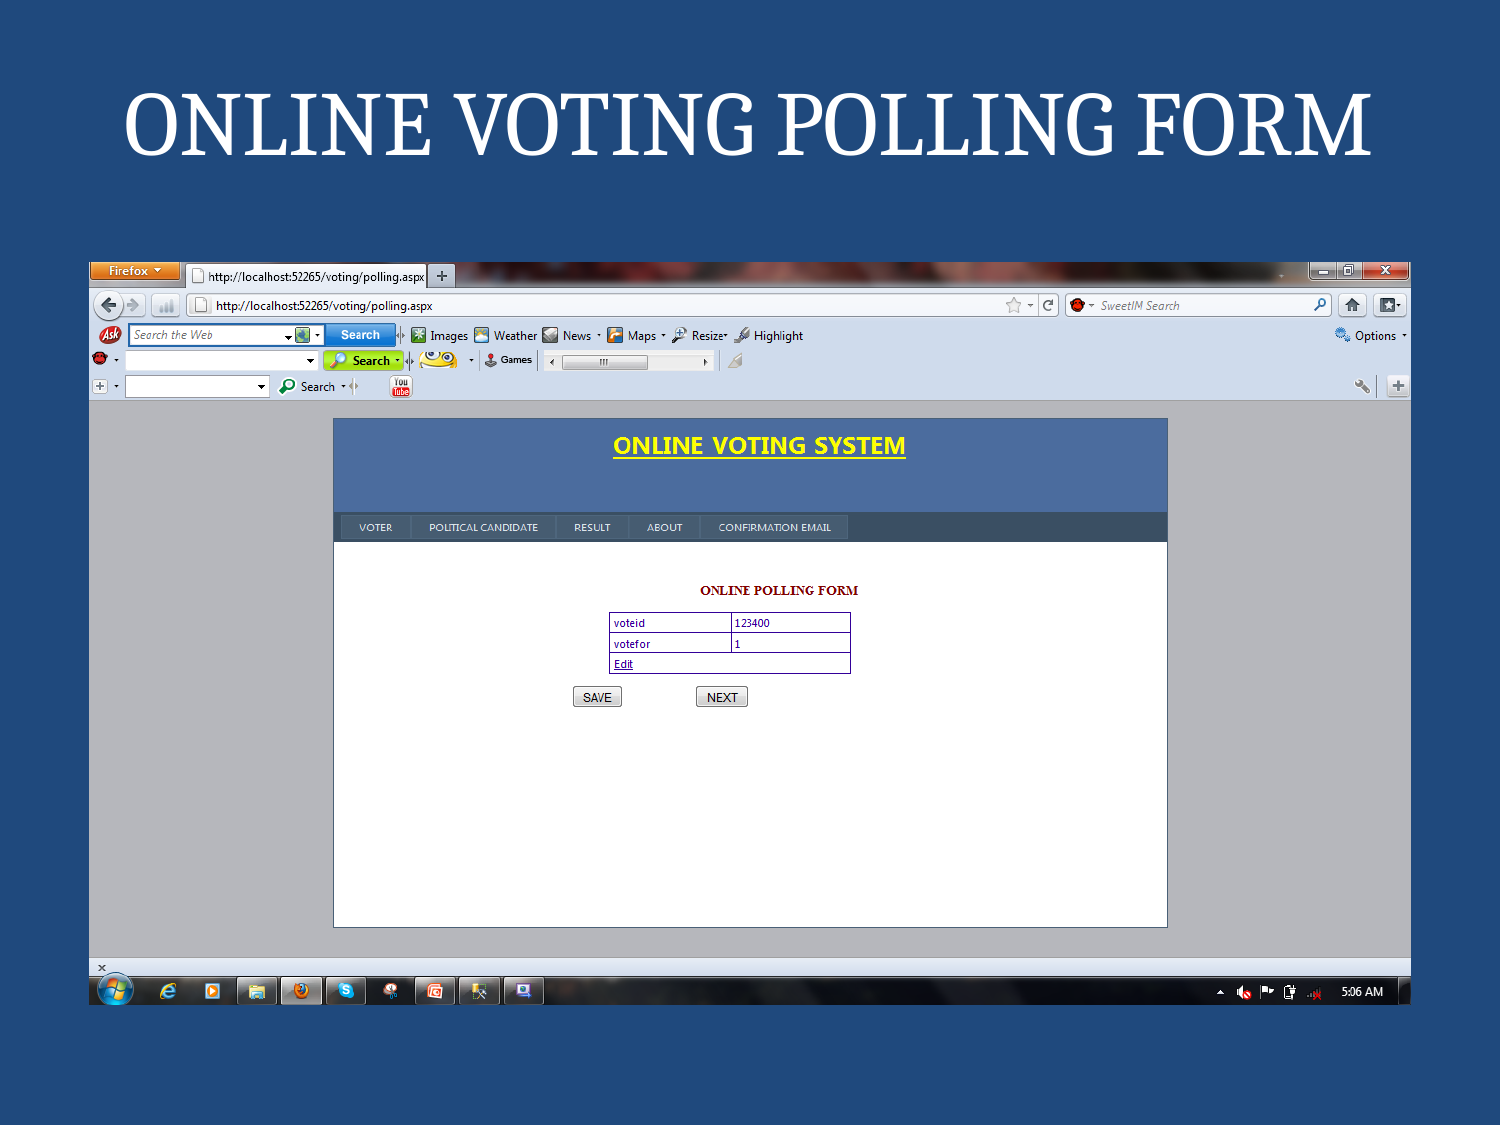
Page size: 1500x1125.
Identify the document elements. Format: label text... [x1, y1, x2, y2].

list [89, 262, 1411, 1006]
title ONLINE VOTING POLLING FORM [75, 24, 1425, 213]
